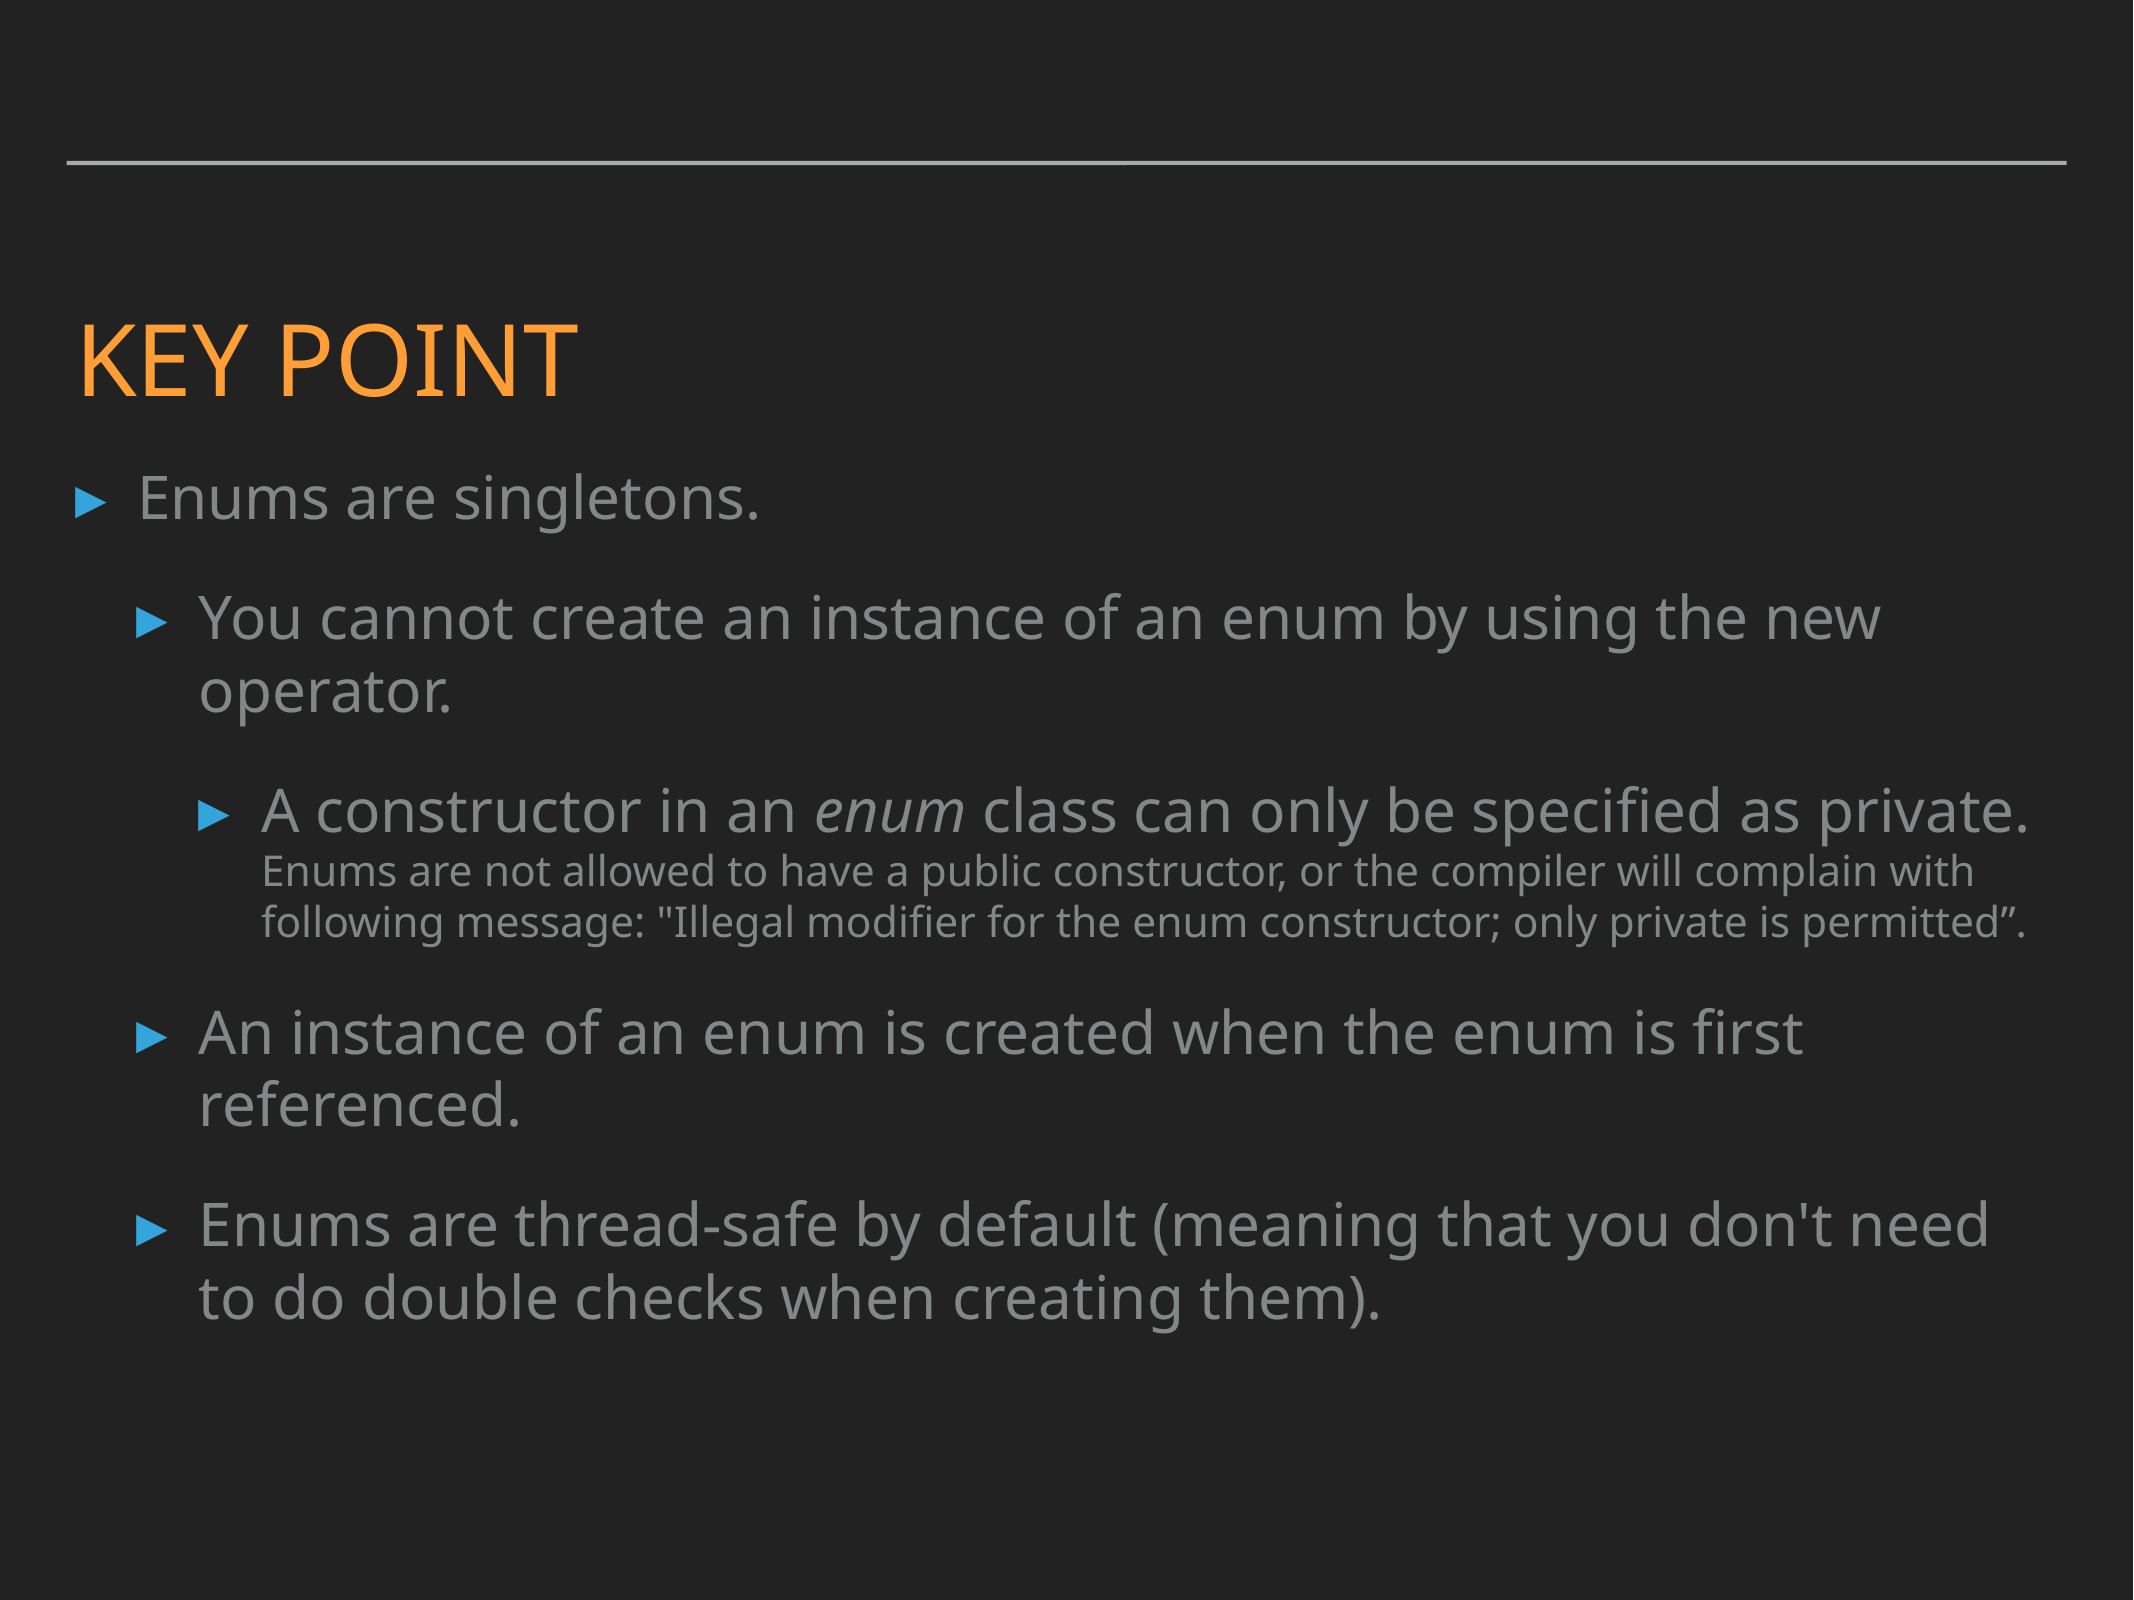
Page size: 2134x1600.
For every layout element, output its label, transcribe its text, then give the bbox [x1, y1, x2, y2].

list Enums are singletons. You cannot create an instance of an enum by using the new operator. A constructor in an enum class can only be specified as private. Enums are not allowed to have a public constructor, or the compiler will complain with following message: "Illegal modifier for the enum constructor; only private is permitted”. An instance of an enum is created when the enum is first referenced. Enums are thread-safe by default (meaning that you don't need to do double checks when creating them). [66, 450, 2068, 1454]
title KEY POINT [66, 251, 2068, 372]
